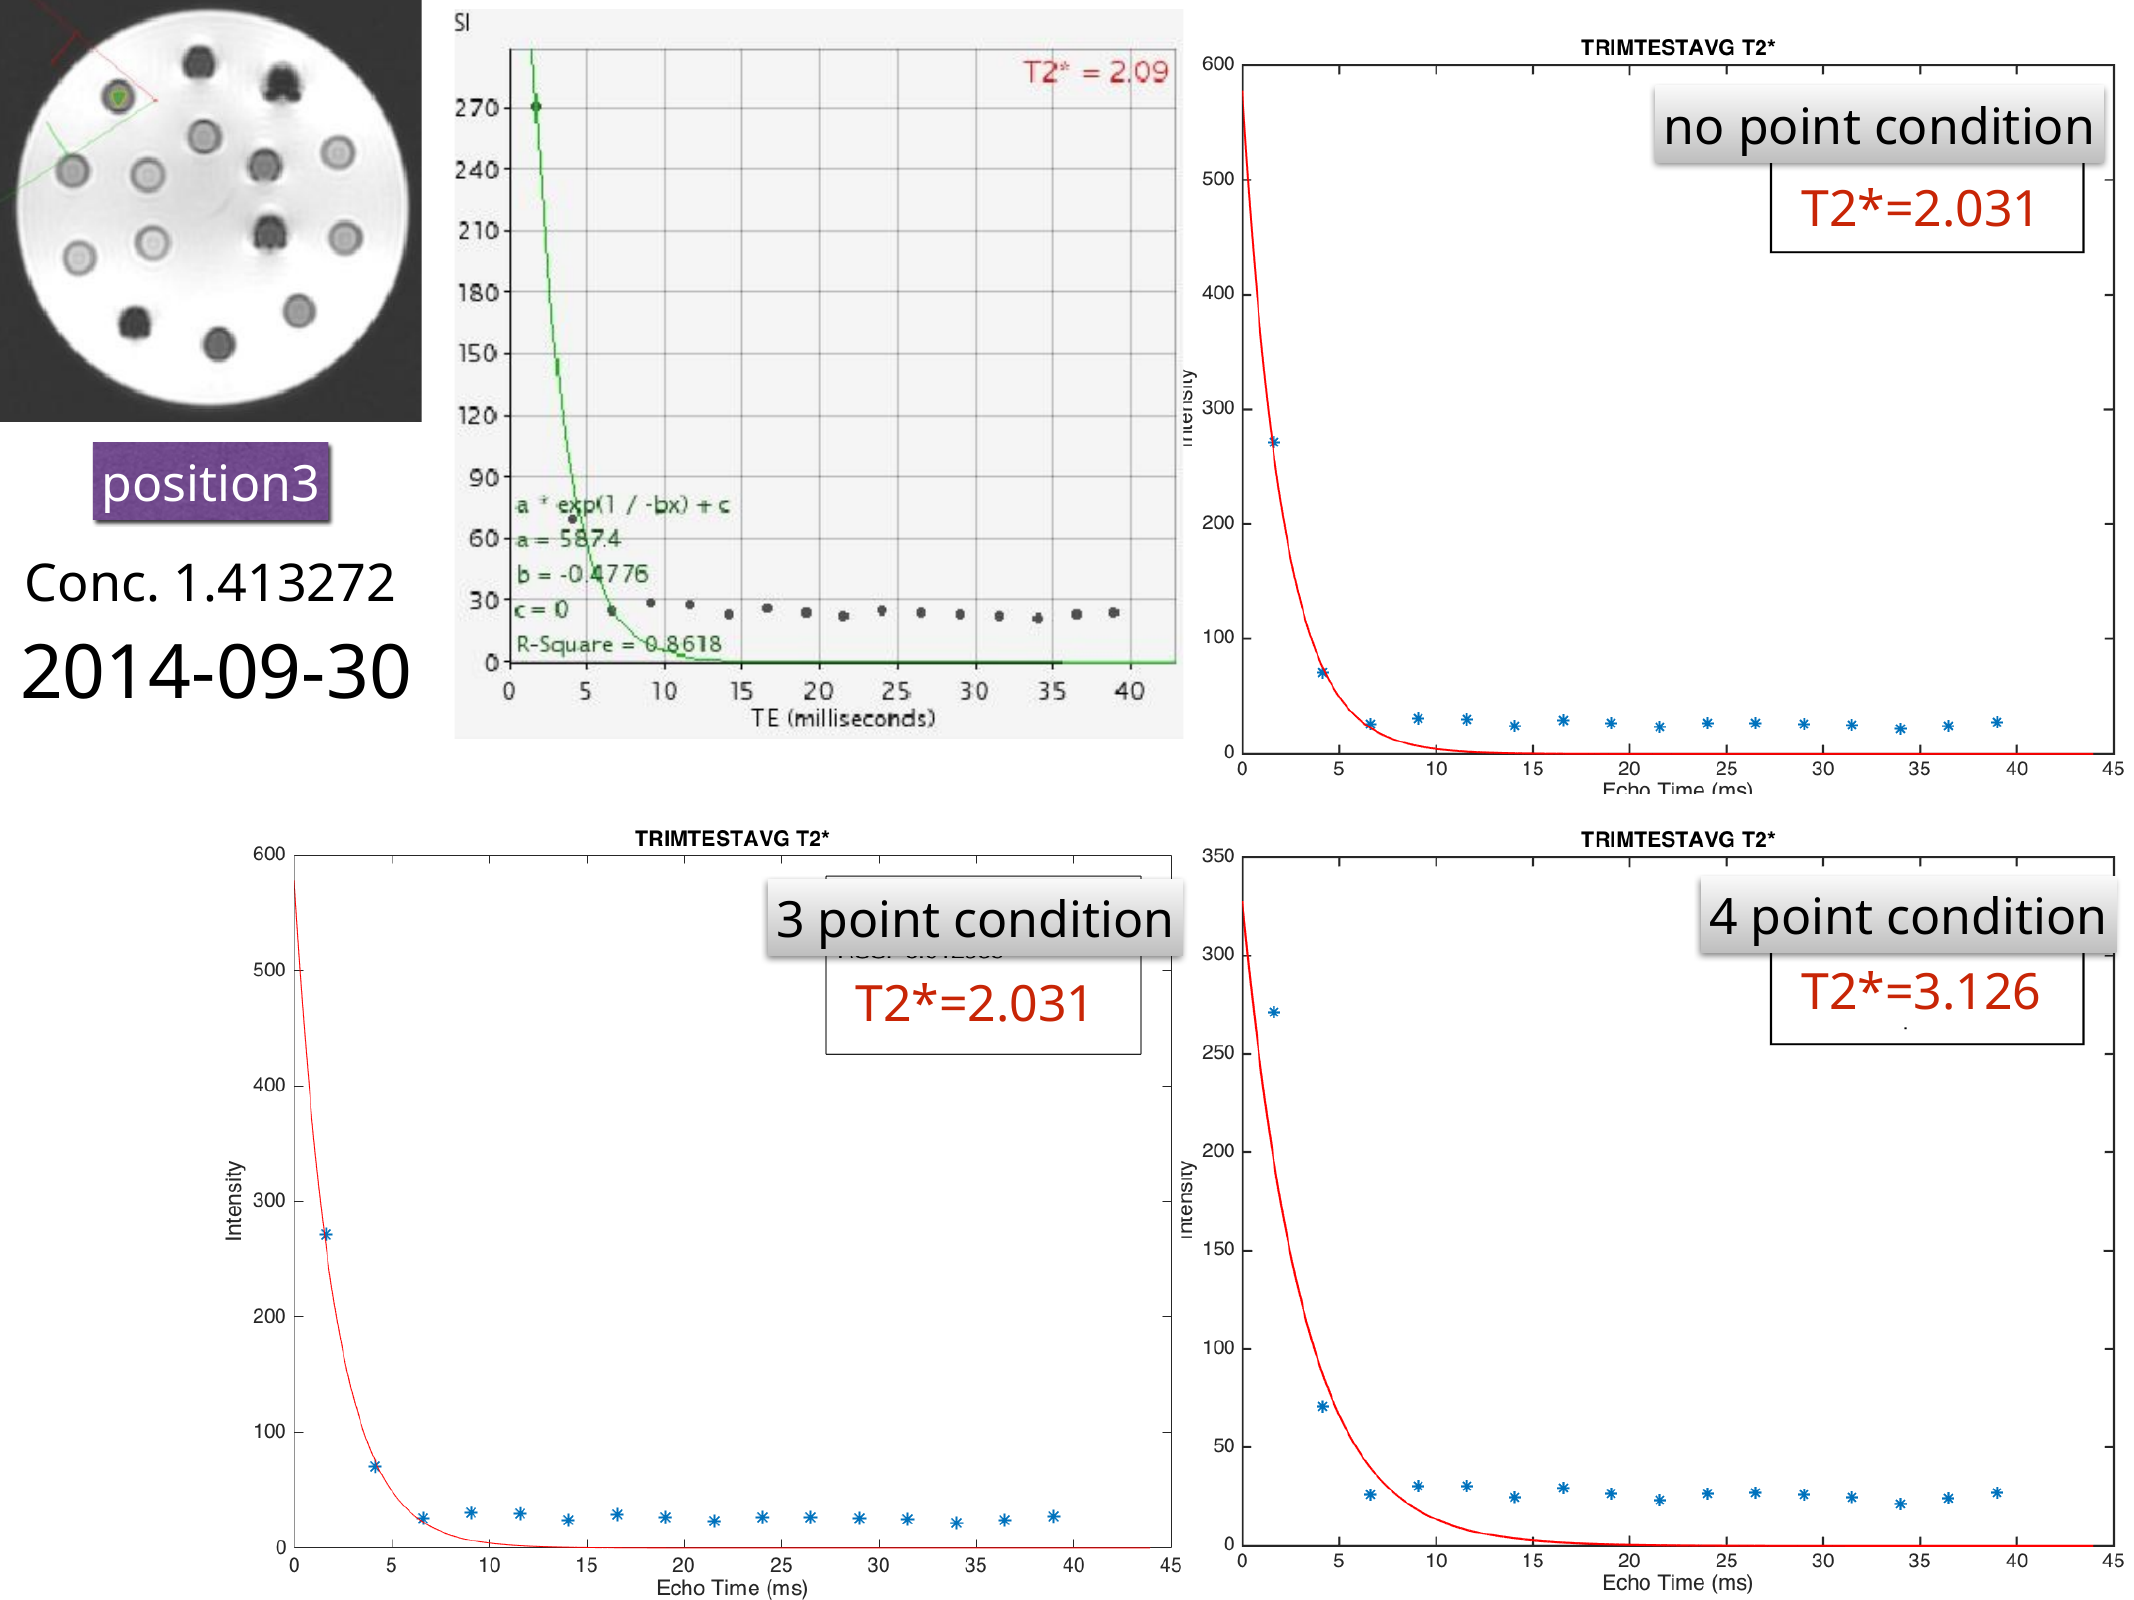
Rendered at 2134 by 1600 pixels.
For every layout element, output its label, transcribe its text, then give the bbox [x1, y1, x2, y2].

text_box position3 [92, 442, 329, 520]
text_box 2014-09-30 [11, 614, 421, 722]
picture [0, 0, 422, 422]
text_box Conc. 1.413272 [16, 541, 405, 614]
picture [146, 2, 2134, 1600]
